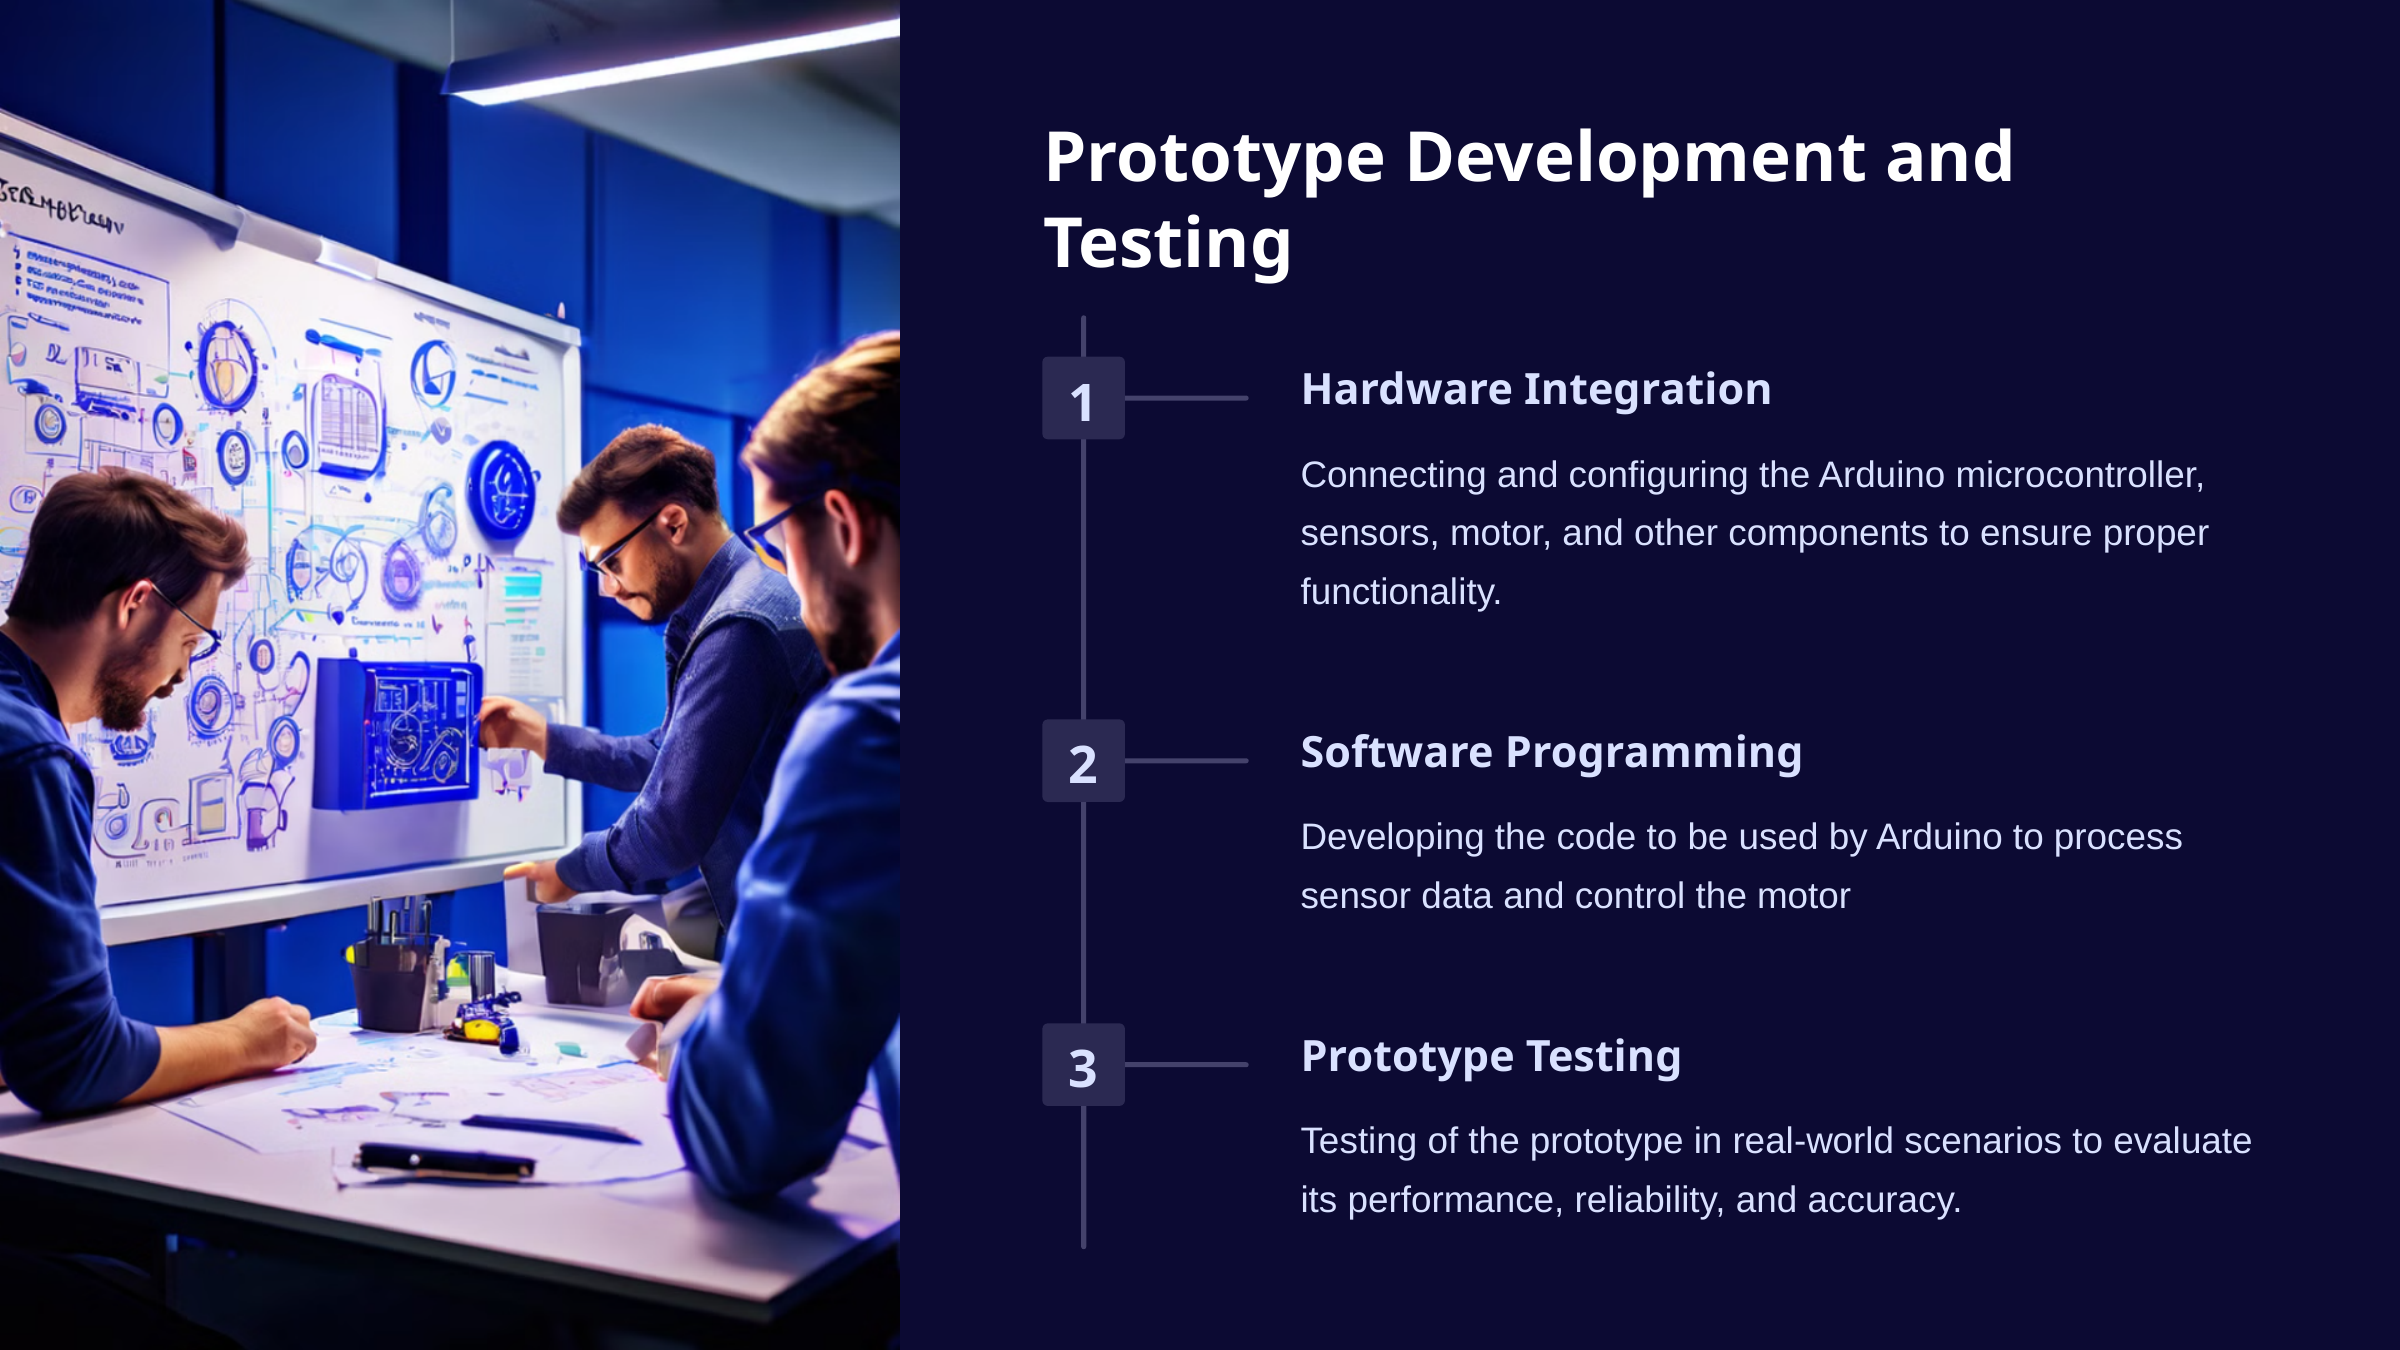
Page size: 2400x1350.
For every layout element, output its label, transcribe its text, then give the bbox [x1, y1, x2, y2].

text_box 3 [1067, 1038, 1101, 1091]
text_box Hardware Integration [1285, 352, 1796, 407]
text_box 2 [1067, 734, 1100, 787]
text_box [1125, 758, 1249, 764]
text_box [1042, 719, 1126, 803]
text_box [1081, 440, 1087, 719]
text_box 1 [1073, 372, 1094, 424]
text_box Developing the code to be used by Arduino to process sensor data and control the motor [1285, 790, 2272, 909]
text_box [1081, 315, 1087, 356]
text_box Testing of the prototype in real-world scenarios to evaluate its performance, reliability, and accuracy. [1285, 1094, 2272, 1213]
text_box [1125, 395, 1249, 401]
text_box Prototype Testing [1285, 1018, 1719, 1073]
text_box [1081, 802, 1087, 1023]
text_box Software Programming [1285, 714, 1842, 769]
picture [0, 0, 900, 1350]
text_box [1125, 1062, 1249, 1068]
text_box Prototype Development and Testing [1028, 101, 2272, 274]
text_box [1042, 1023, 1126, 1106]
text_box [900, 0, 2400, 1350]
text_box [1081, 1106, 1087, 1250]
text_box Connecting and configuring the Arduino microcontroller, sensors, motor, and other components to ensure proper functionality. [1285, 428, 2272, 605]
text_box [1042, 356, 1126, 440]
